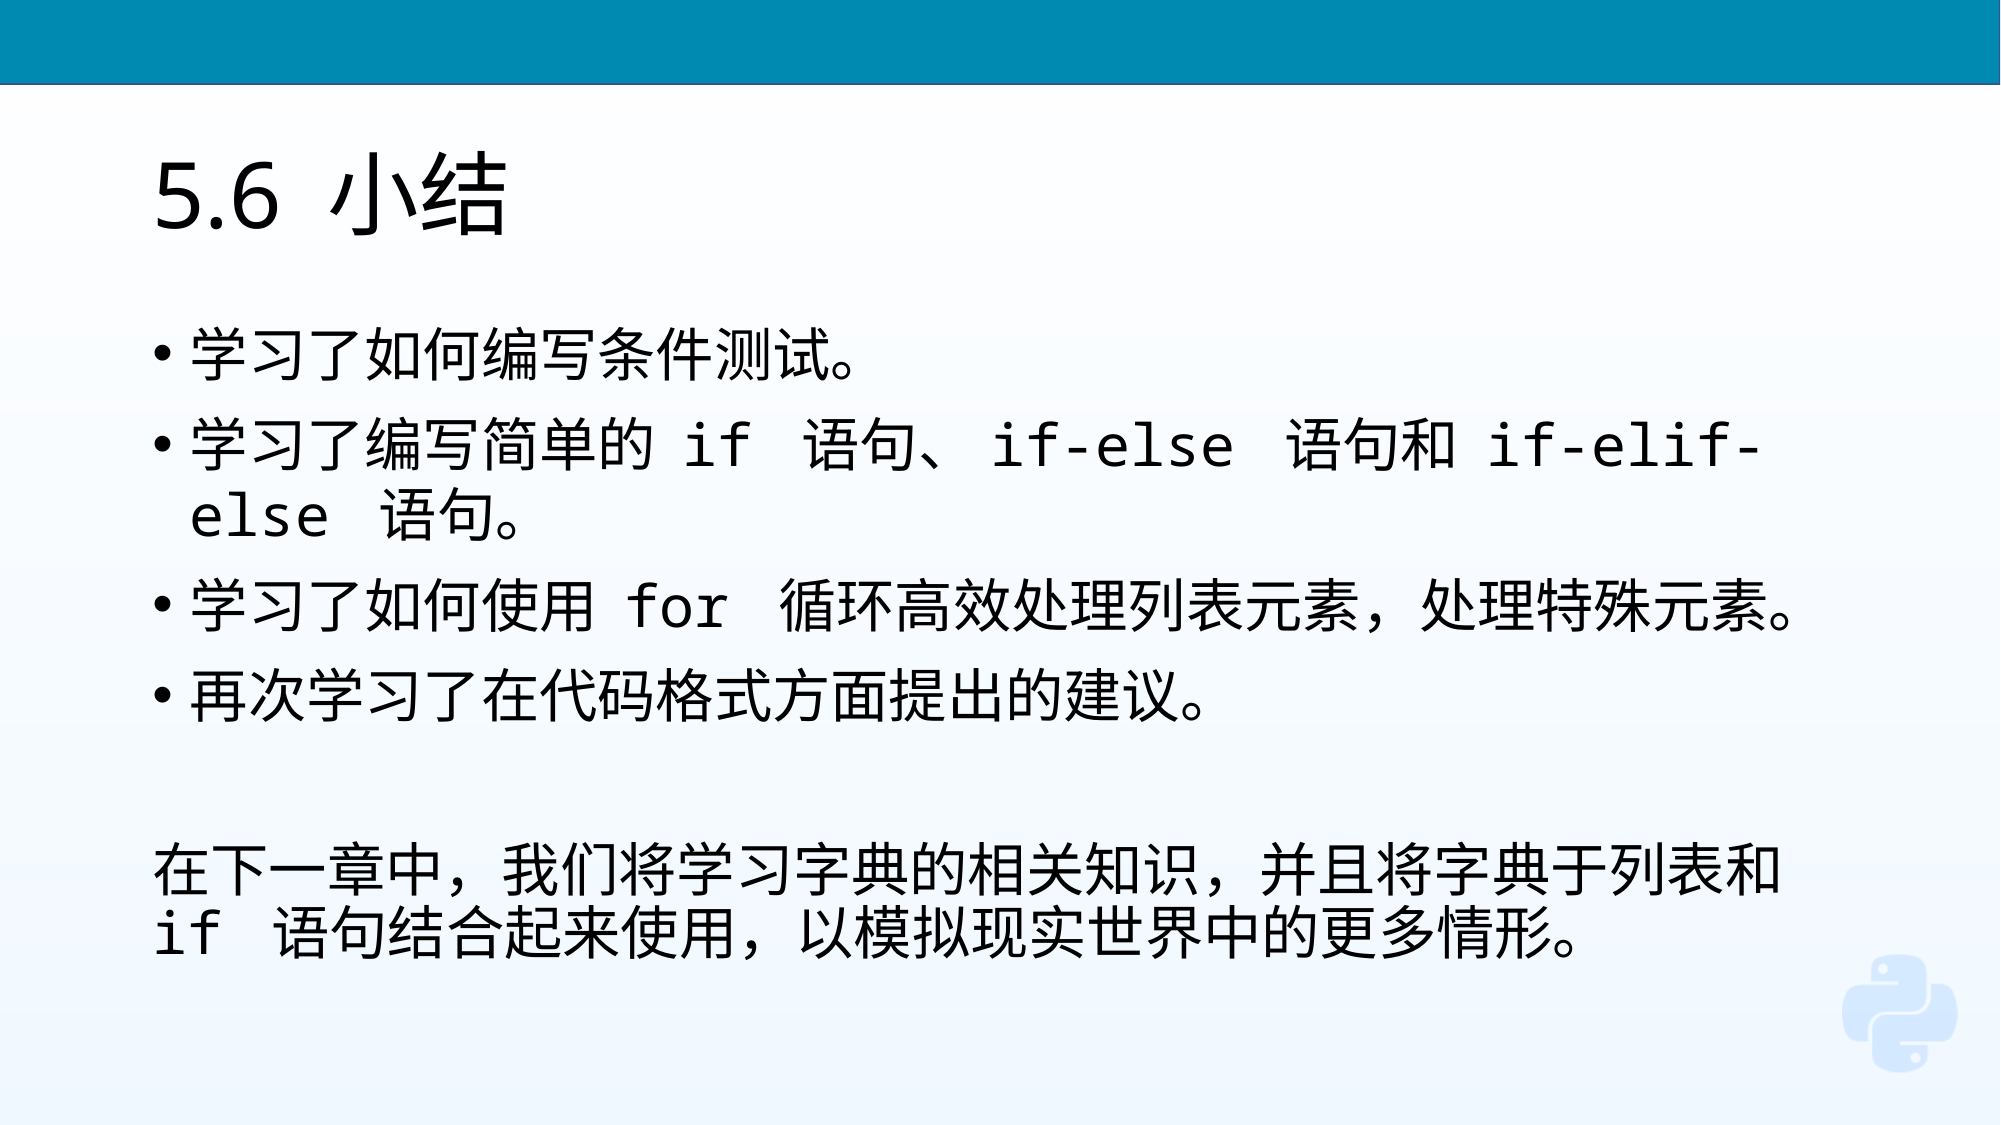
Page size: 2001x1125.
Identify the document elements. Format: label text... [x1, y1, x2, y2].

picture [1842, 946, 1958, 1081]
title 5.6 小结 [137, 115, 1863, 282]
list 学习了如何编写条件测试。 学习了编写简单的 if 语句、if-else 语句和 if-elif-else 语句。 学习了如何使用 for 循环高效处理列表元素，处理特殊元素。 再次学习了在代码格式方面提出的建议。 在下一章中，我们将学习字典的相关知识，并且将字典于列表和 if 语句结合起来使用，以模拟现实世界中的更多情形。 [137, 310, 1863, 1024]
